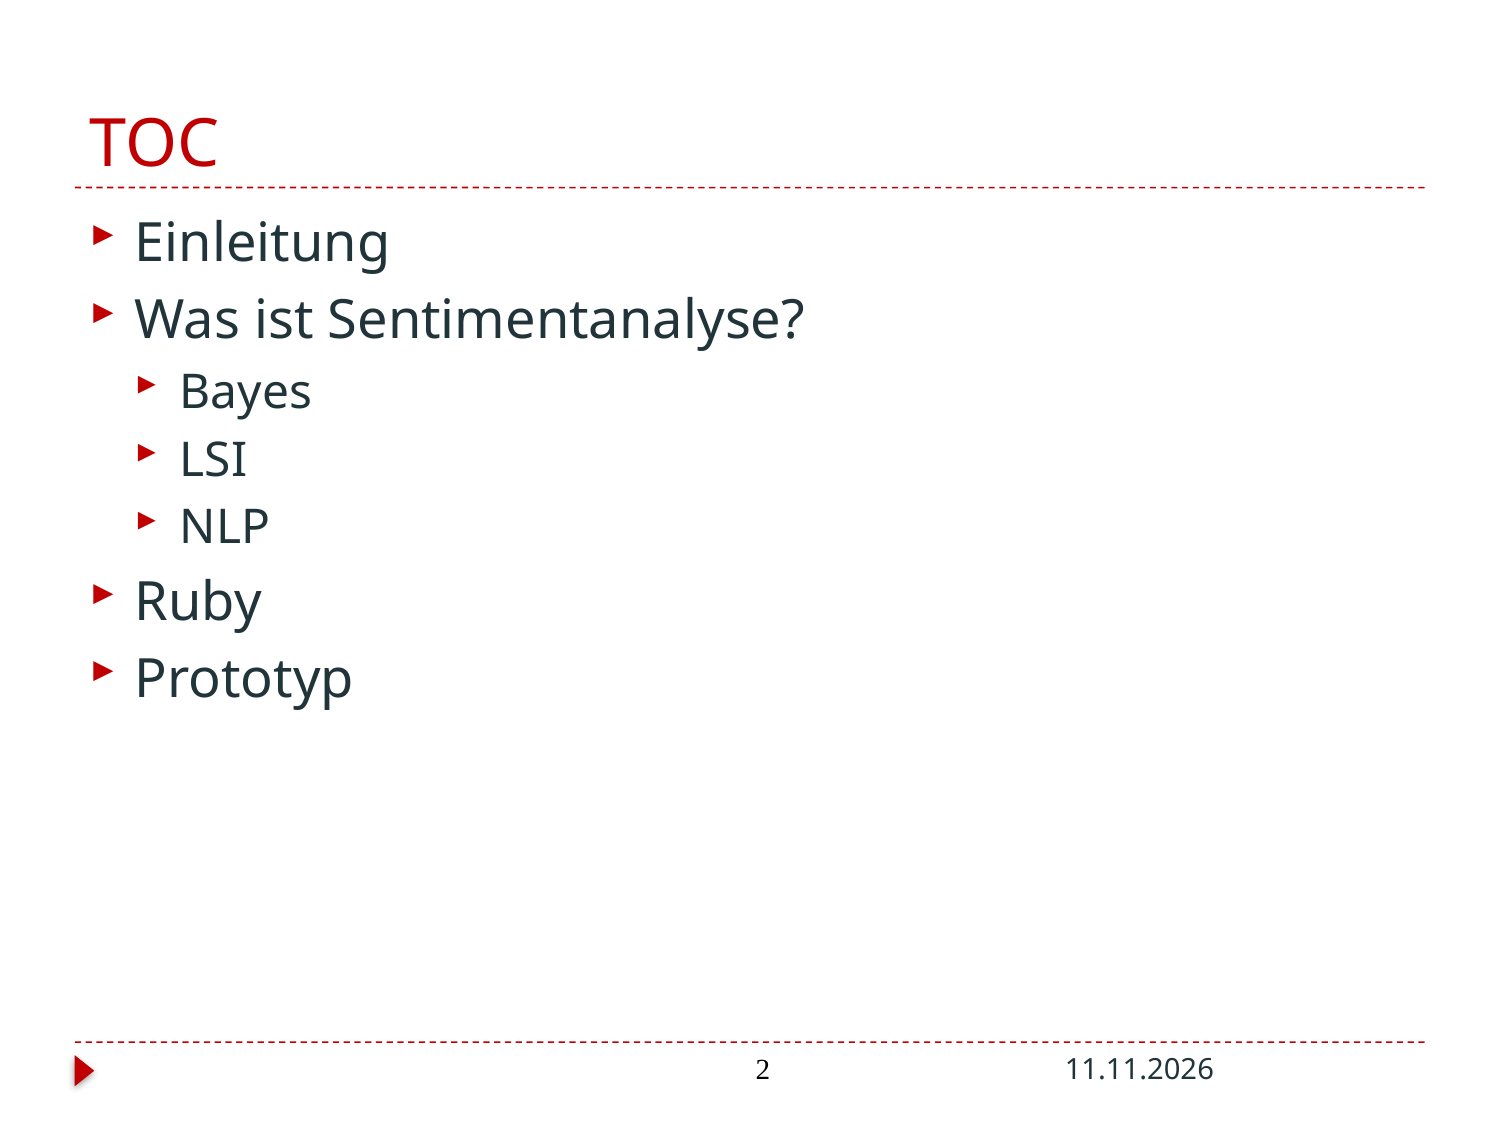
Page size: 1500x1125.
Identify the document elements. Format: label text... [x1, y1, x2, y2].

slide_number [1051, 1042, 1426, 1103]
list Einleitung Was ist Sentimentanalyse? Bayes LSI NLP Ruby Prototyp [75, 200, 1425, 1010]
footer 2 [475, 1042, 1051, 1103]
title TOC [75, 24, 1425, 188]
